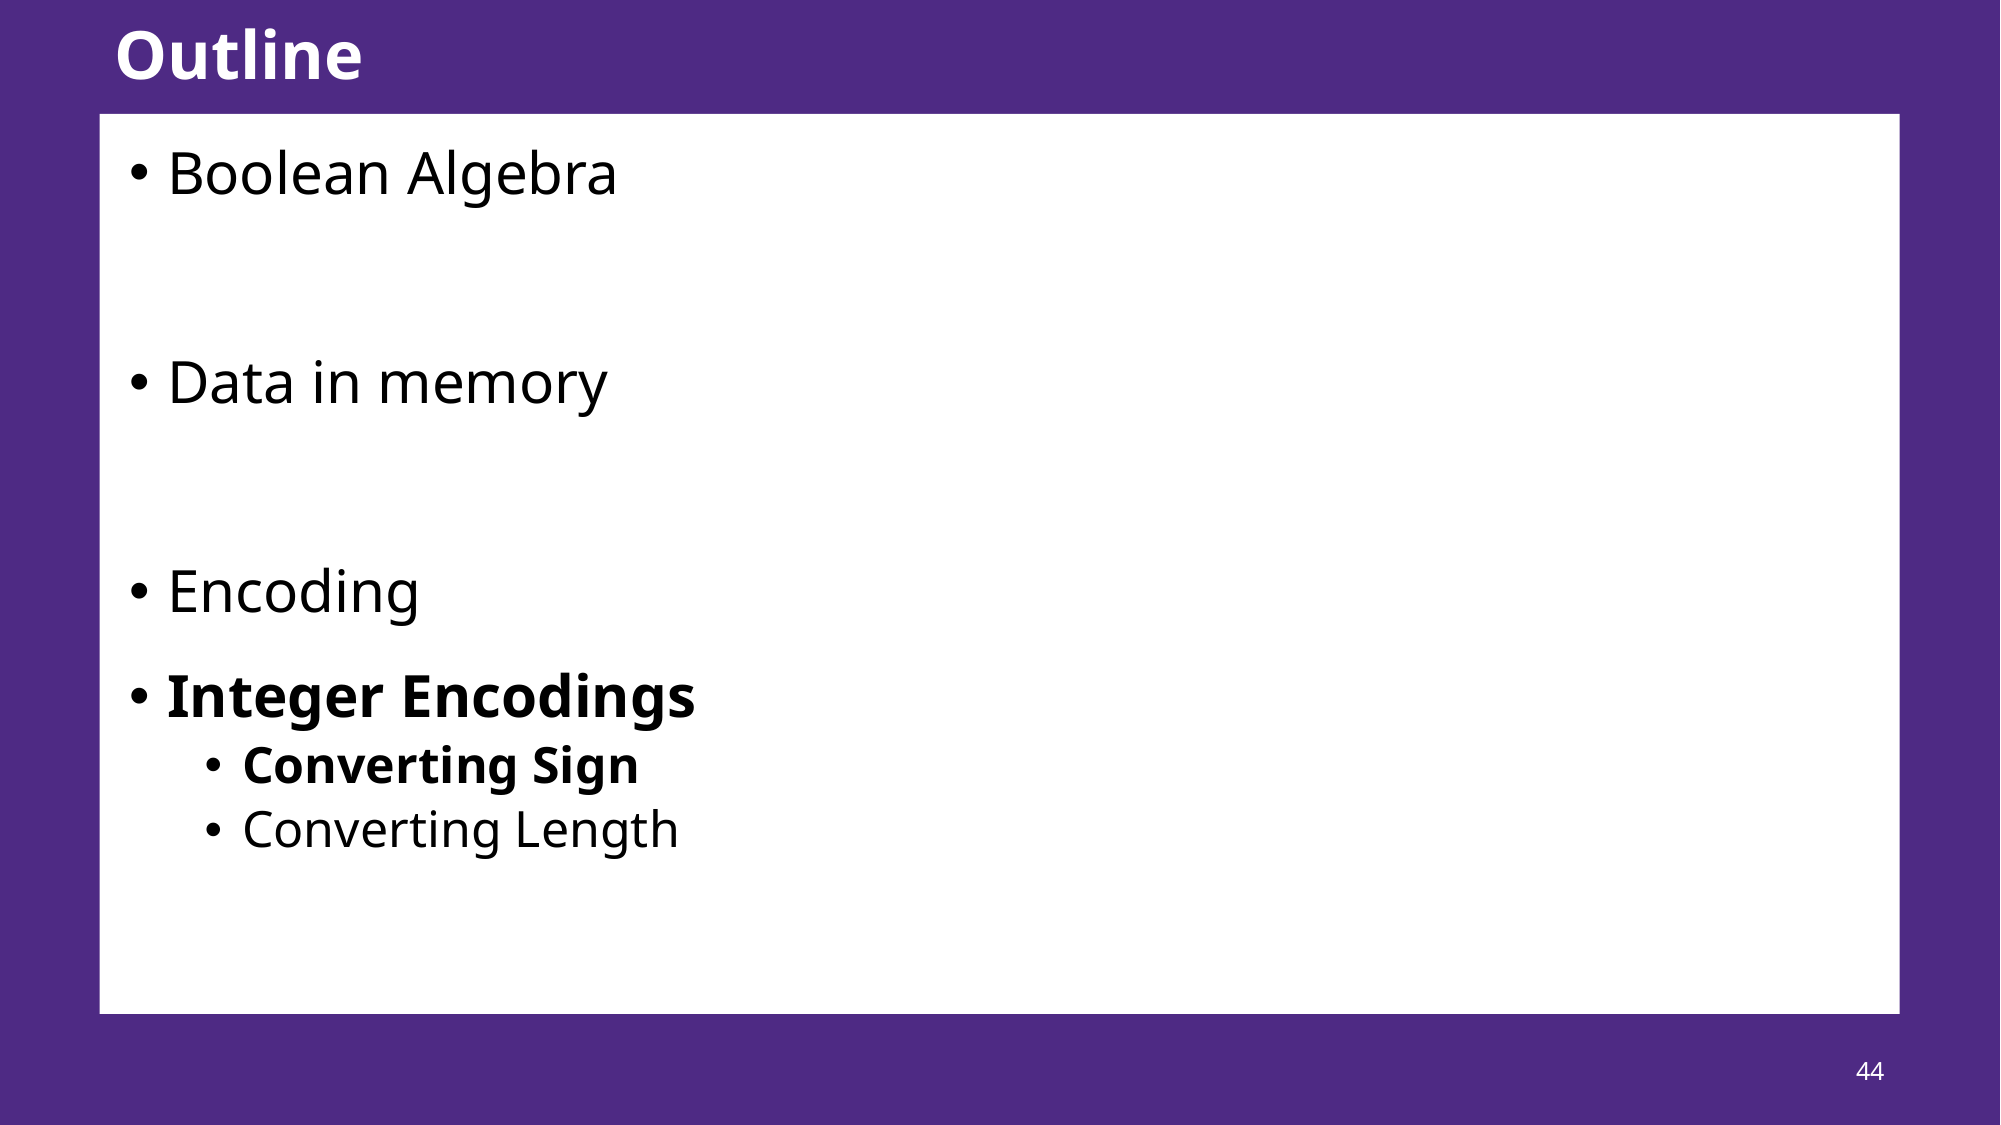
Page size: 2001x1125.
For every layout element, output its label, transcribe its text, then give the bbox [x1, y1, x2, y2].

title Outline [99, 1, 1900, 114]
slide_number 44 [1749, 1042, 1900, 1103]
list Boolean Algebra Data in memory Encoding Integer Encodings Converting Sign Converting Length [99, 114, 1900, 1014]
